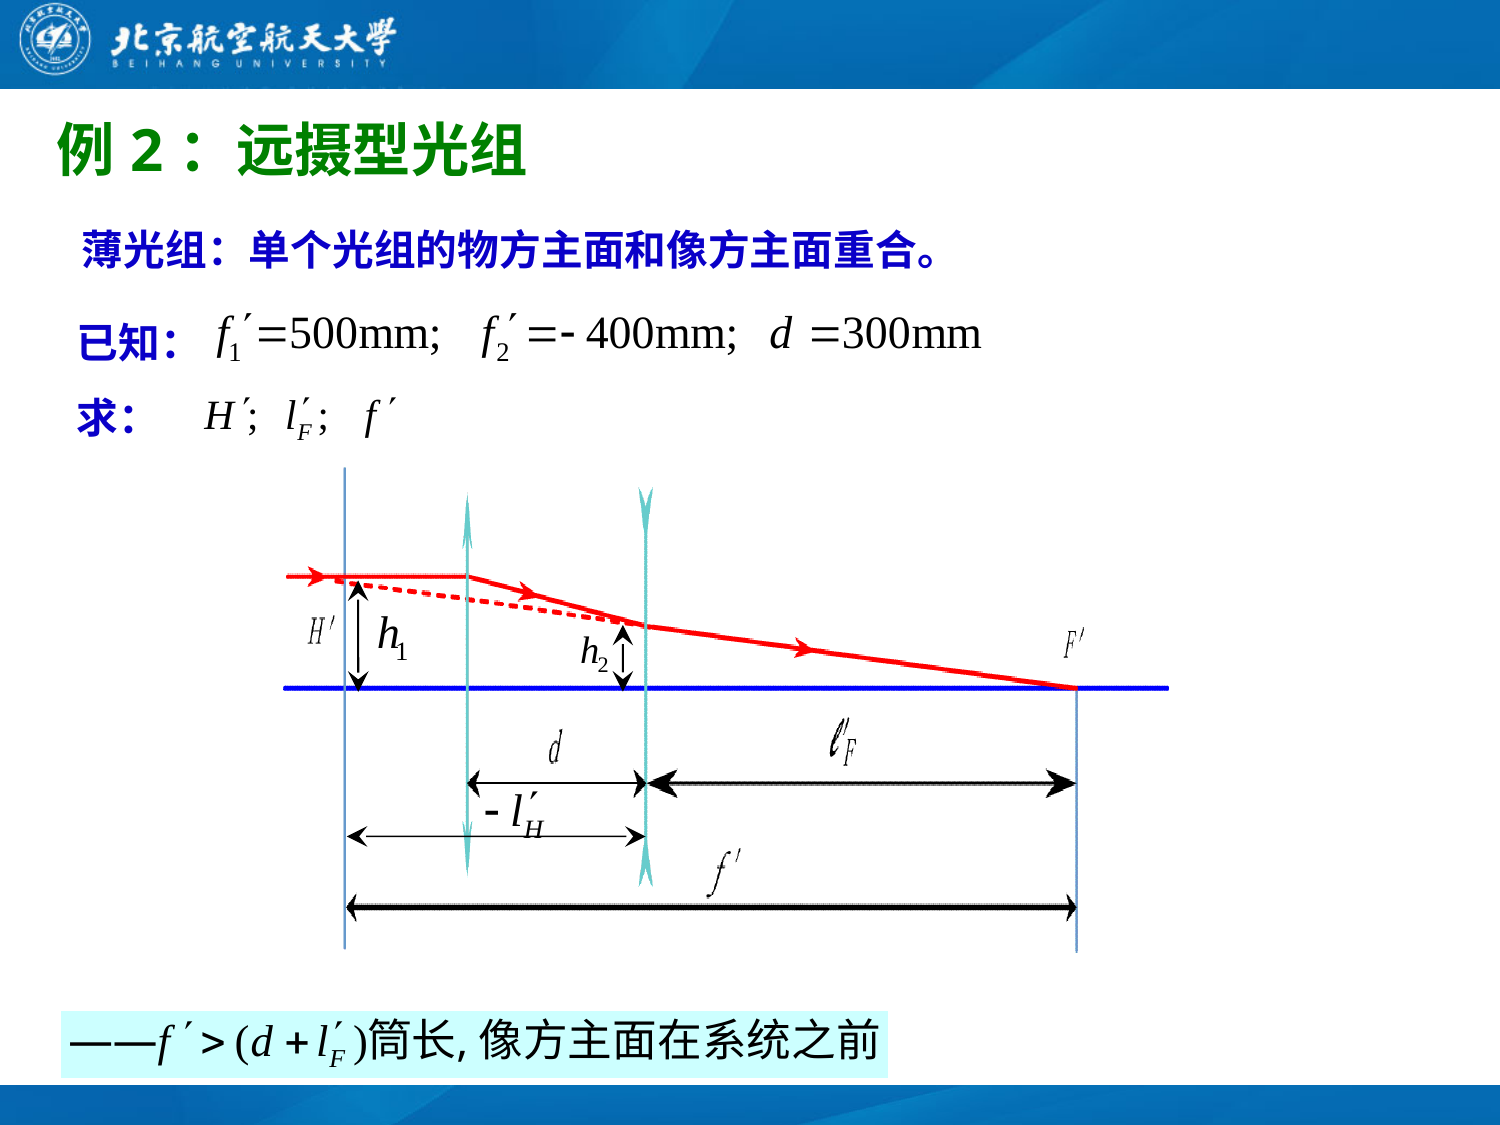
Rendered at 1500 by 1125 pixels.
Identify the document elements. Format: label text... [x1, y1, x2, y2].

picture [0, 0, 1500, 89]
picture [0, 1085, 1500, 1125]
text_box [61, 284, 1024, 461]
text_box 薄光组：单个光组的物方主面和像方主面重合。 [67, 216, 974, 282]
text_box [283, 467, 1170, 953]
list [60, 1011, 888, 1079]
title 例2：远摄型光组 [41, 90, 1478, 206]
